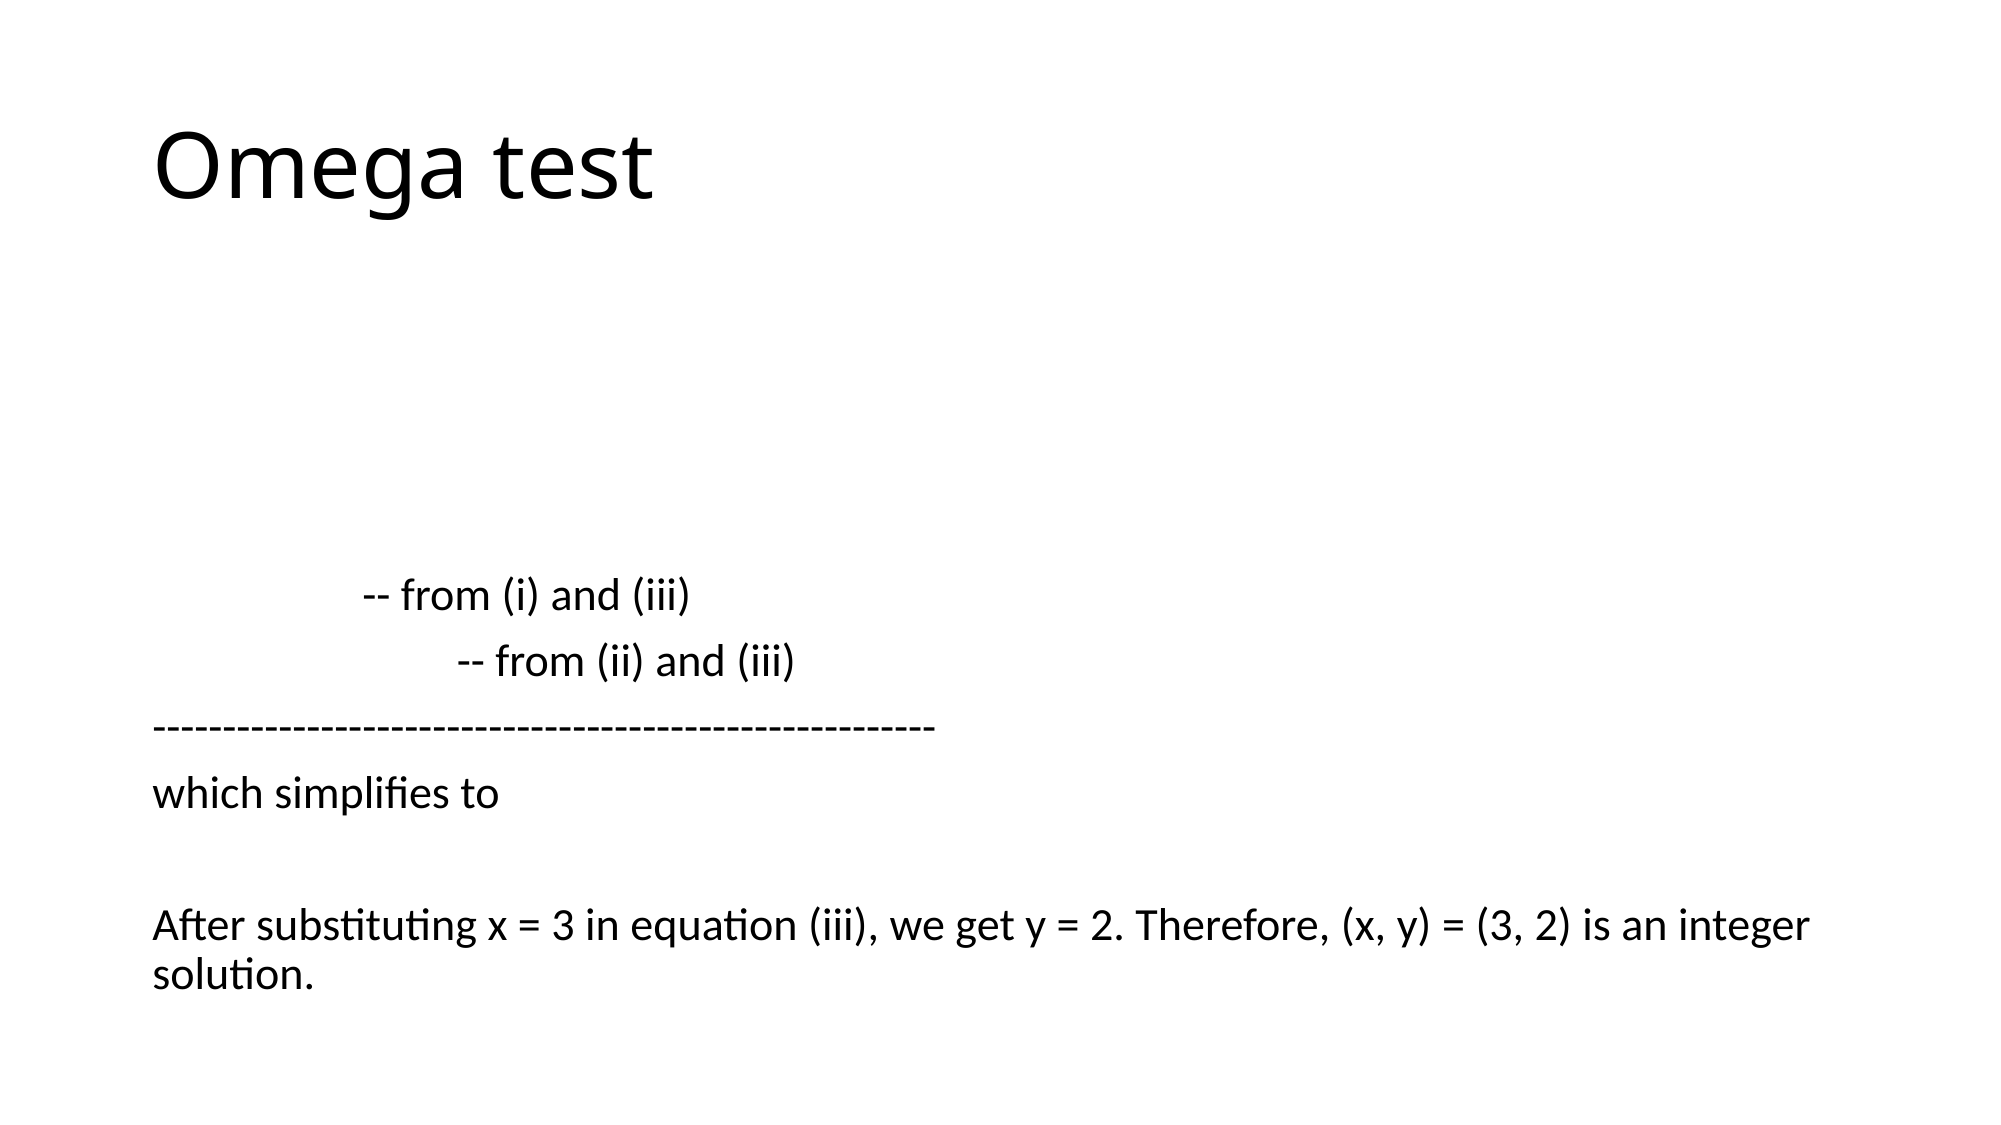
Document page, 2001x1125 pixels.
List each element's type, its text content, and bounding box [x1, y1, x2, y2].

title Omega test [137, 59, 1863, 278]
